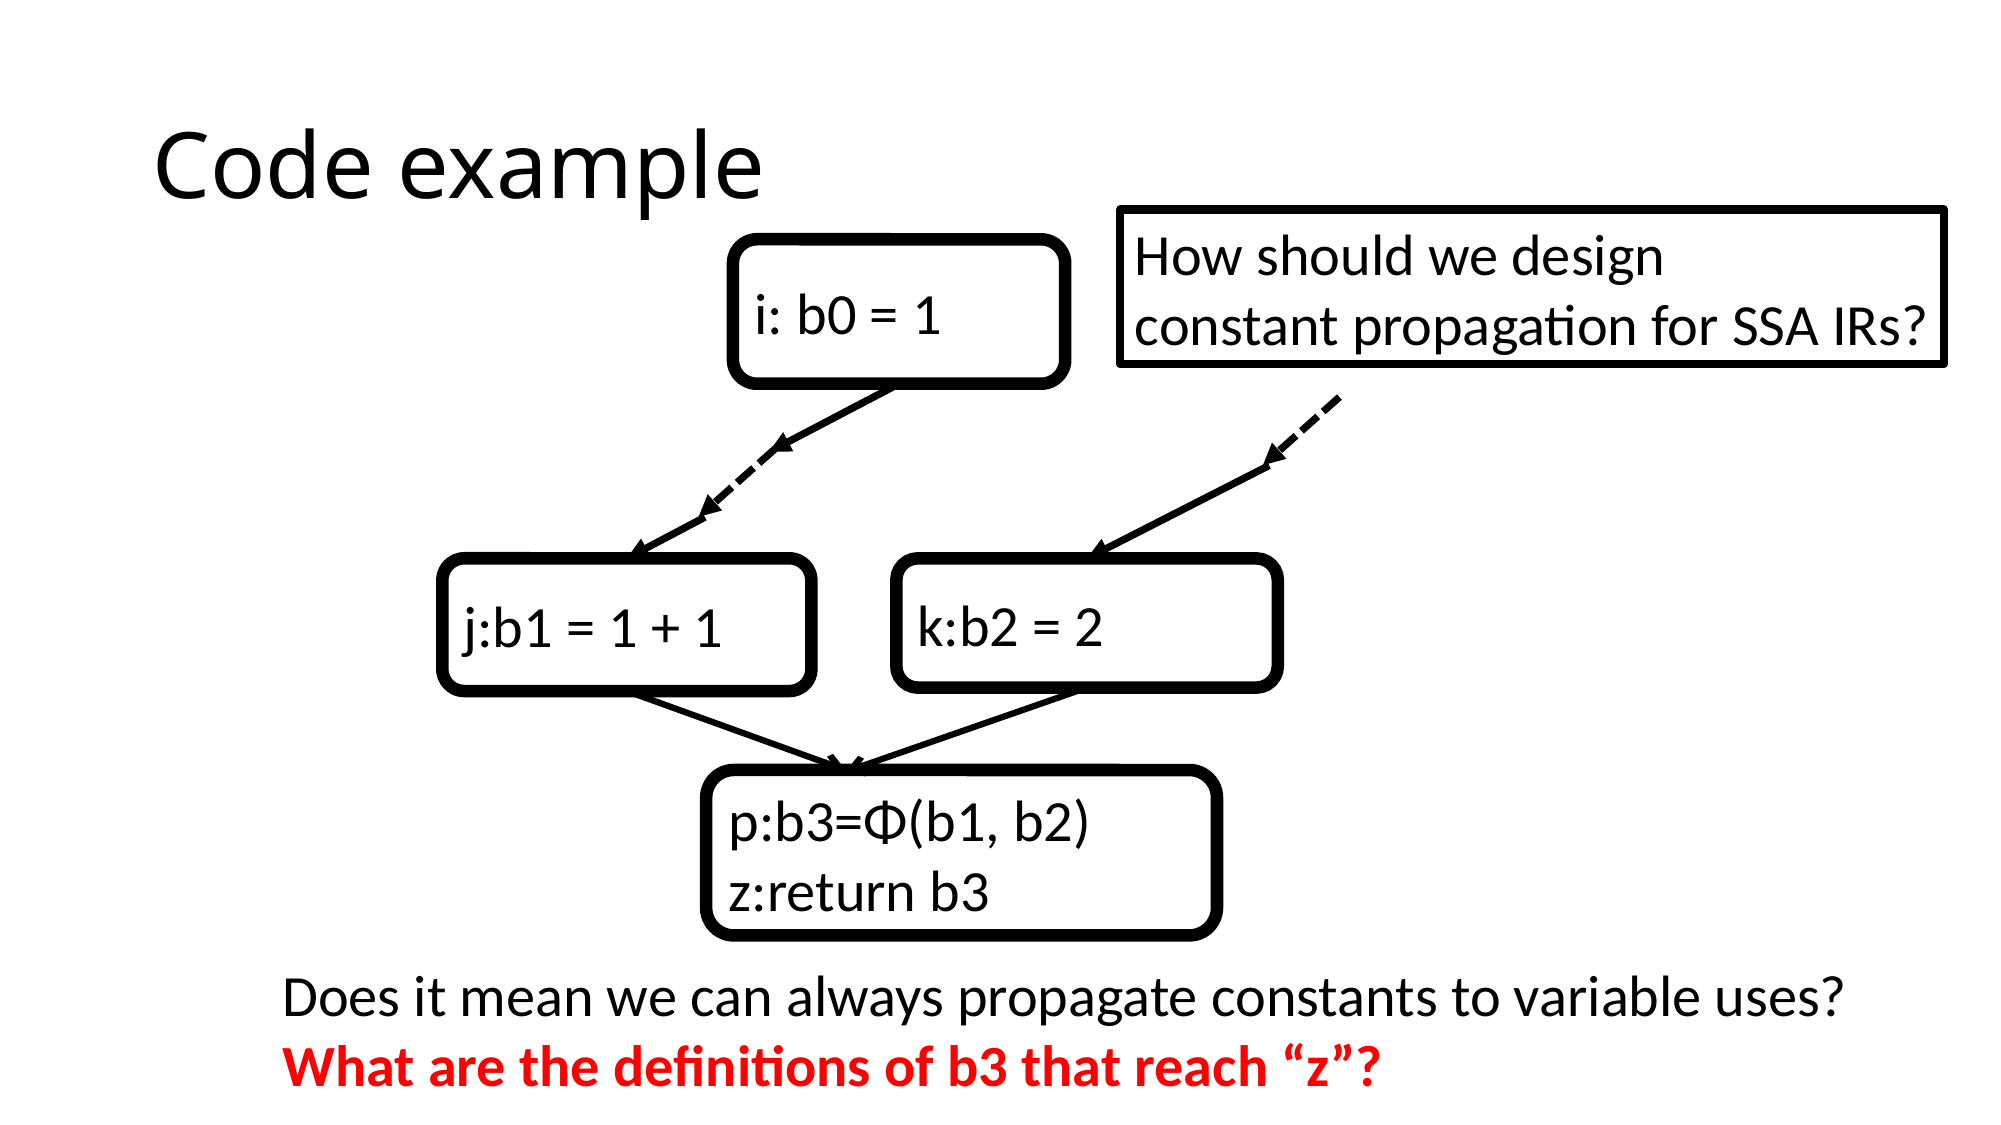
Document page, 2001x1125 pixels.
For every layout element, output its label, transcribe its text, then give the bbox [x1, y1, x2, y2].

text_box Does it mean we can always propagate constants to variable uses? What are the definitions of b3 that reach “z”? [267, 950, 1863, 1106]
title Code example [137, 59, 1863, 278]
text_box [626, 517, 705, 559]
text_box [626, 691, 845, 771]
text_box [845, 687, 1088, 772]
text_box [1086, 465, 1270, 559]
text_box j:b1 = 1 + 1 [441, 557, 813, 693]
text_box i: b0 = 1 [731, 238, 1067, 385]
text_box k:b2 = 2 [895, 557, 1279, 689]
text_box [1262, 397, 1340, 466]
text_box How should we design constant propagation for SSA IRs? [1120, 209, 1944, 365]
text_box p:b3=Φ(b1, b2) z:return b3 [705, 768, 1219, 937]
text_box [768, 383, 900, 452]
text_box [698, 448, 776, 517]
